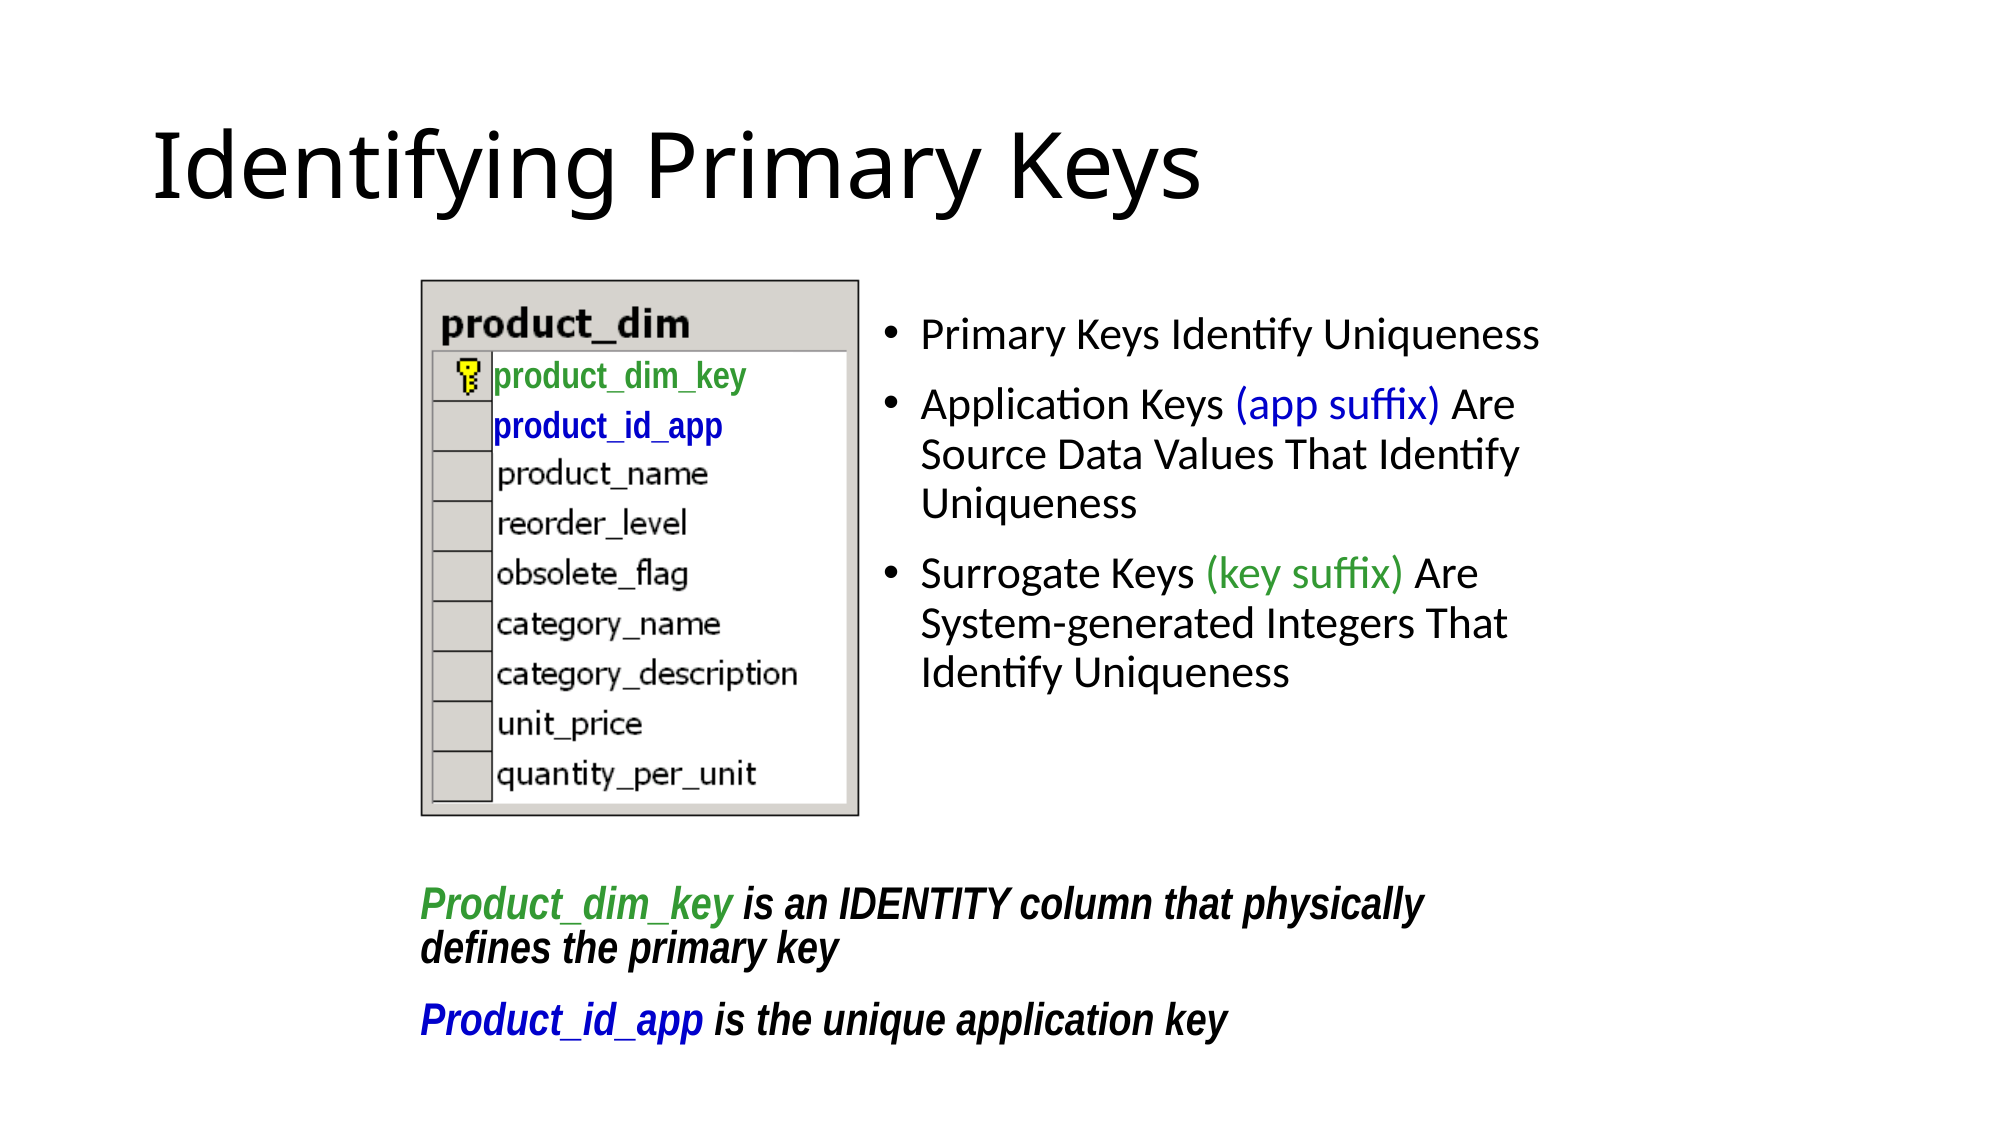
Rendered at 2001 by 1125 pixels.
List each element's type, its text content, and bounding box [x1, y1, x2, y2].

list Primary Keys Identify Uniqueness Application Keys (app suffix) Are Source Data Values That Identify Uniqueness Surrogate Keys (key suffix) Are System-generated Integers That Identify Uniqueness [868, 302, 1606, 803]
text_box Product_dim_key is an IDENTITY column that physically defines the primary key Product_id_app is the unique application key [405, 877, 1569, 1052]
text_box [418, 277, 861, 818]
title Identifying Primary Keys [137, 59, 1863, 278]
